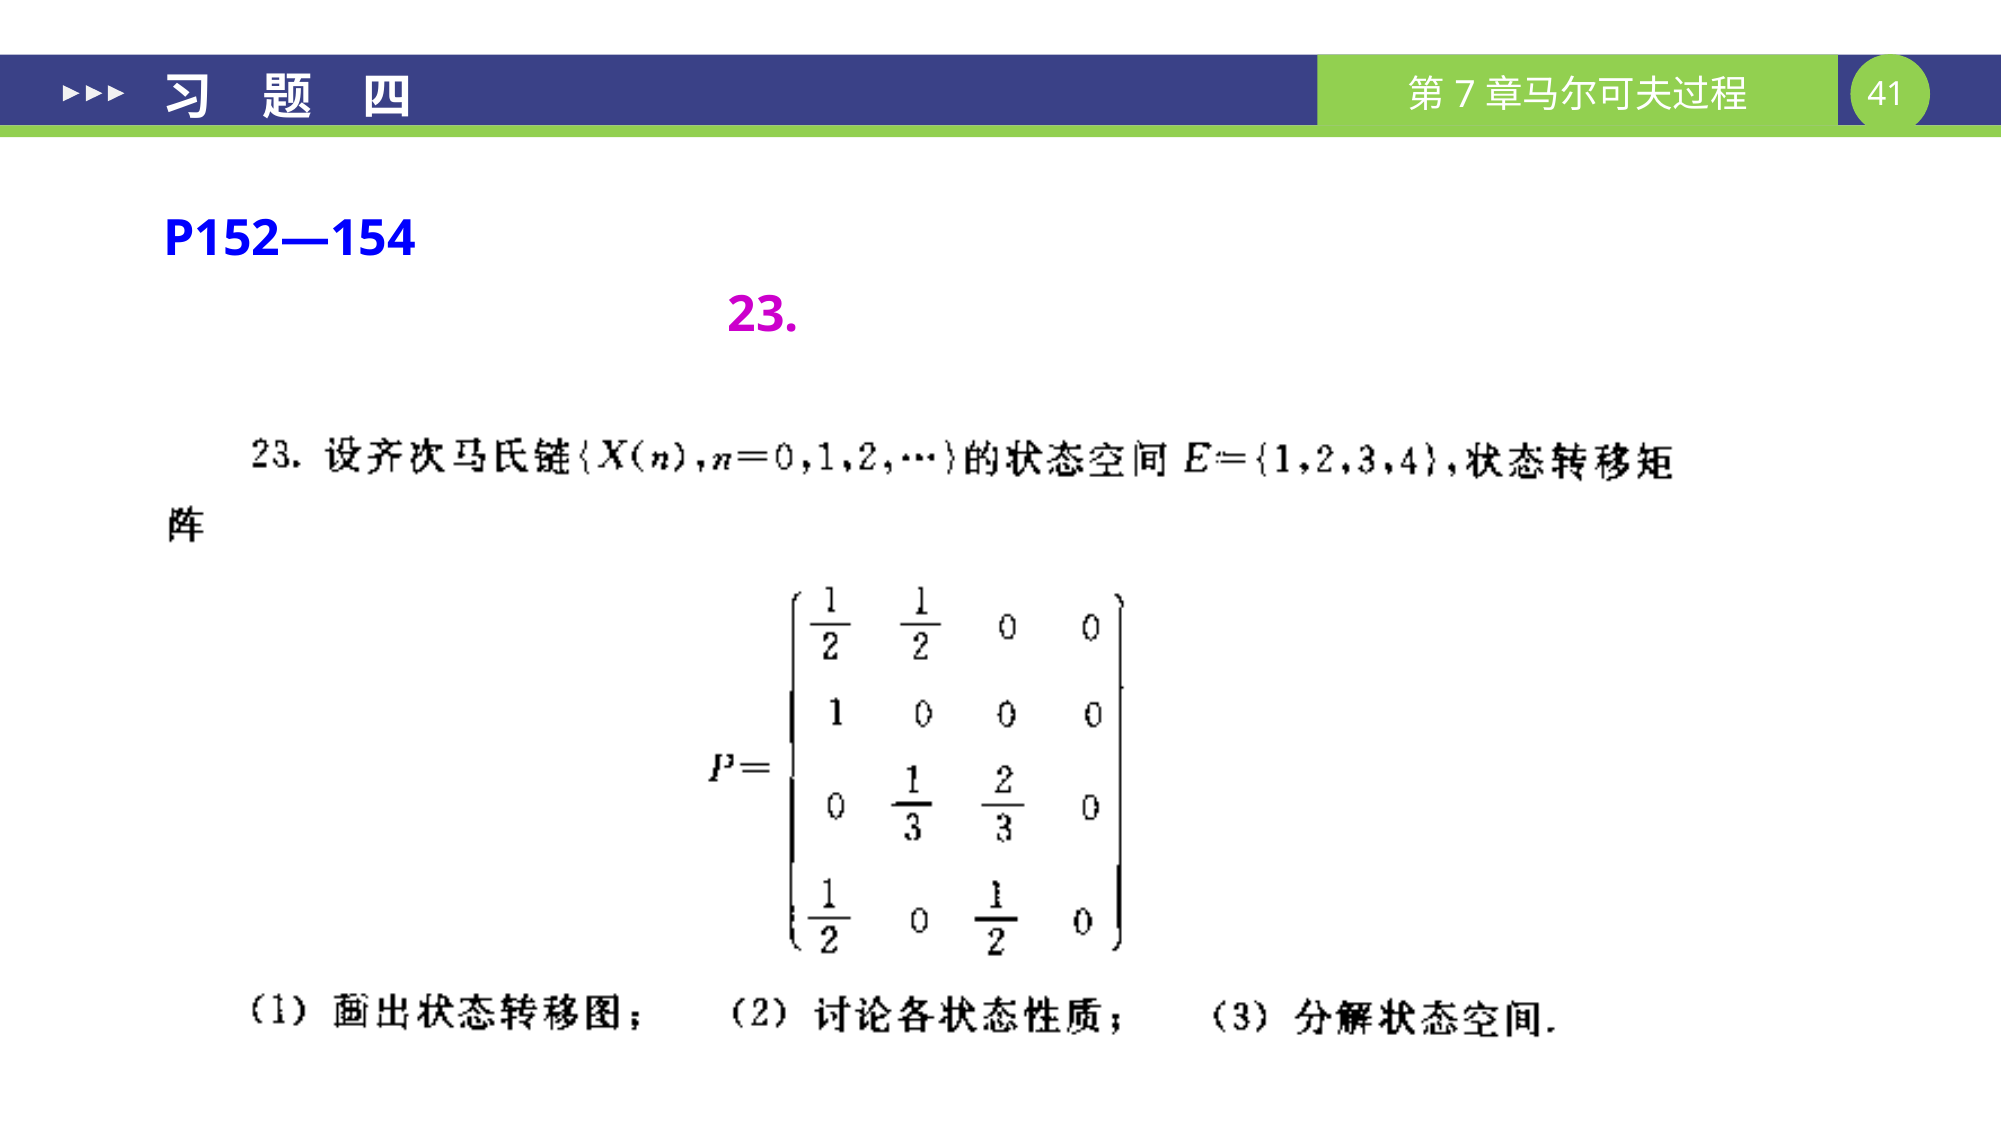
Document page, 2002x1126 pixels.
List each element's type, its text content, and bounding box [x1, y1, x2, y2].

list P152—154 23. [143, 189, 1384, 424]
picture [143, 424, 1731, 1045]
title 习 题 四 [142, 51, 1368, 137]
